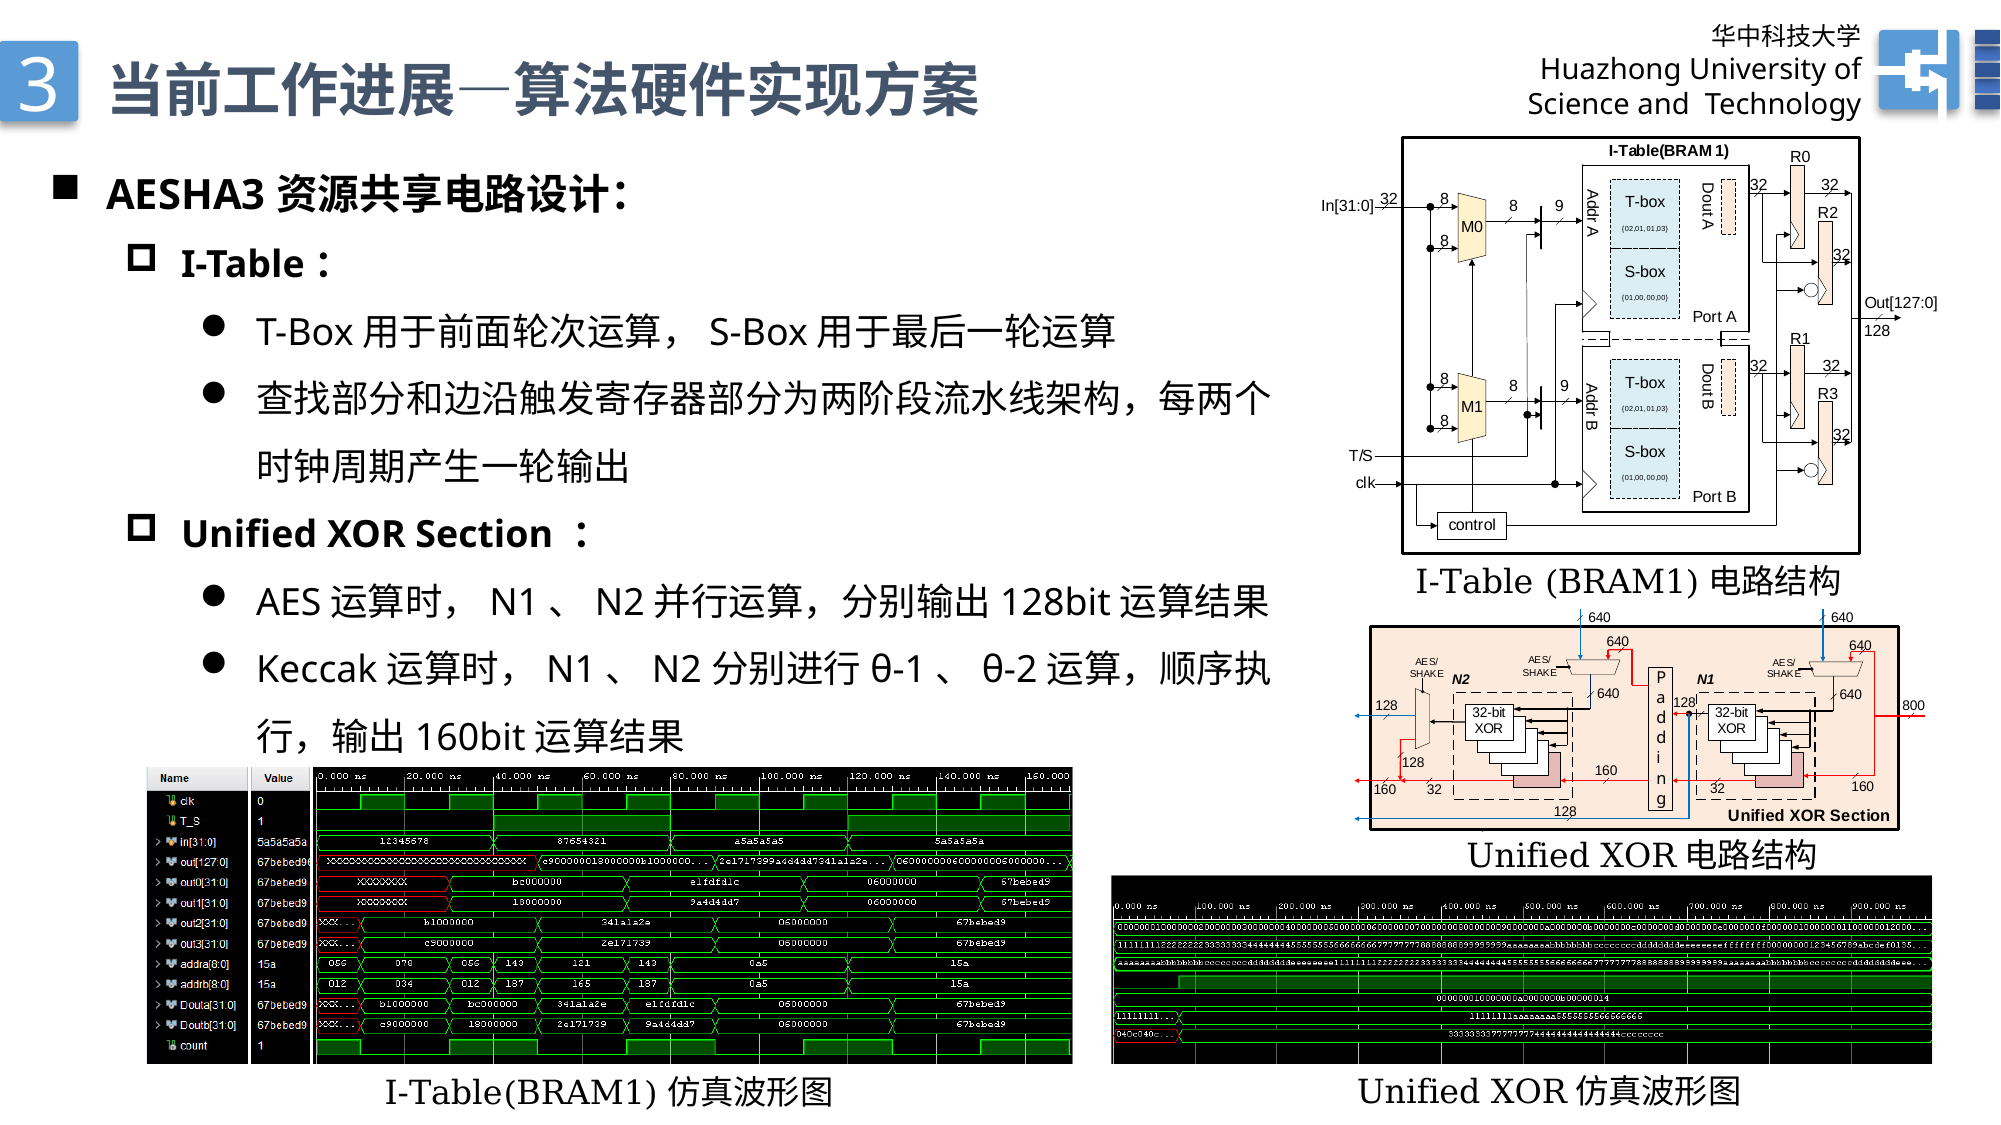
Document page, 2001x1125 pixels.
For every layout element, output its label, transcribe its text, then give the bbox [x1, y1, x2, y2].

text_box Unified XOR仿真波形图 [1296, 1064, 1802, 1118]
picture [1351, 604, 1933, 835]
text_box I-Table(BRAM1)仿真波形图 [356, 1064, 862, 1119]
picture [1111, 875, 1933, 1064]
text_box Unified XOR电路结构 [1389, 835, 1895, 875]
picture [1310, 133, 1947, 556]
picture [146, 767, 1076, 1064]
text_box I-Table (BRAM1)电路结构 [1375, 556, 1882, 604]
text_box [1017, 12, 2000, 129]
text_box AESHA3资源共享电路设计： I-Table： T-Box用于前面轮次运算，S-Box用于最后一轮运算 查找部分和边沿触发寄存器部分为两阶段流水线架构，每两个时钟周期产生一轮输出 Unified XOR Section ： AES运算时，N1、N2并行运算，分别输出128bit运算结果 Keccak运算时，N1、N2分别进行θ-1、θ-2运算，顺序执行，输出160bit运算结果 [35, 135, 1287, 766]
text_box 3 [0, 39, 80, 123]
